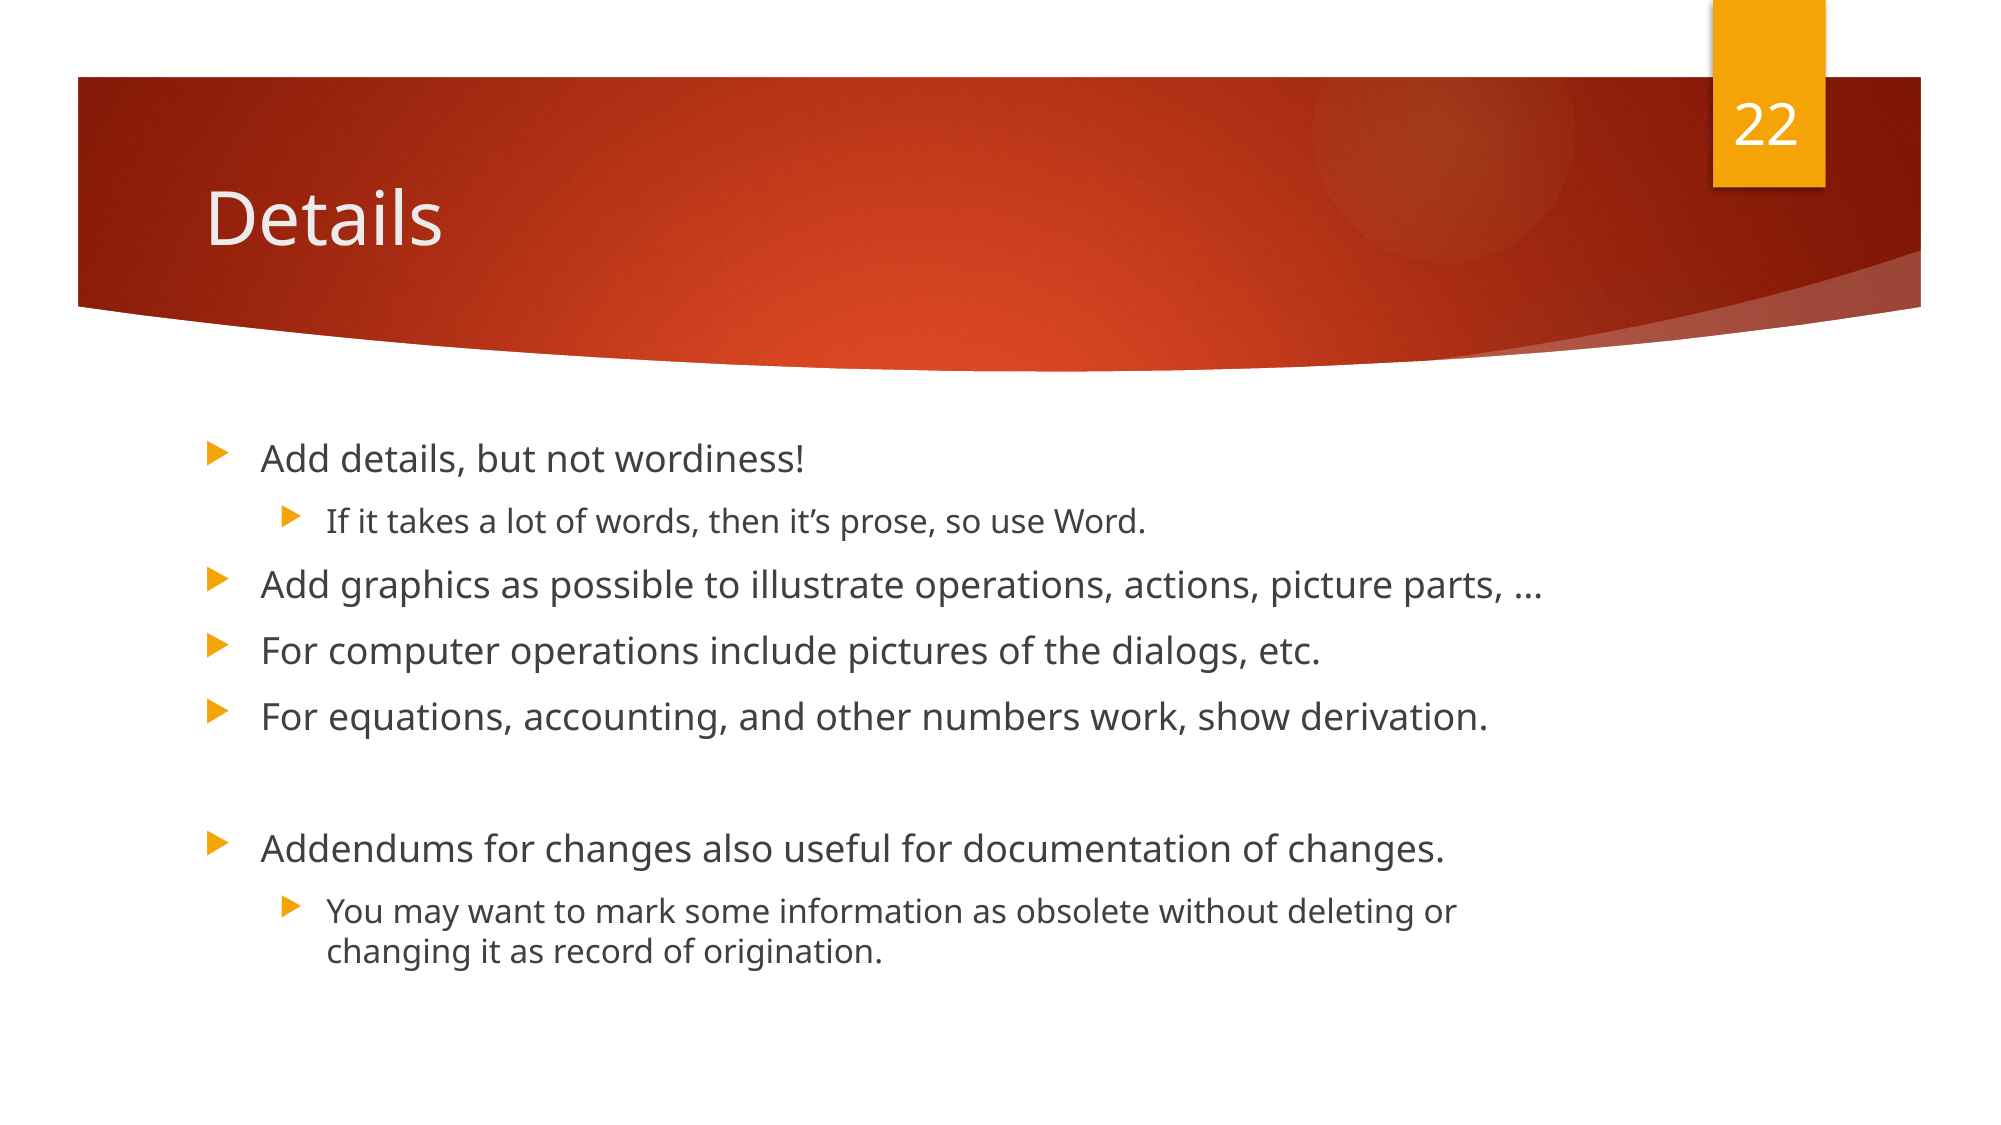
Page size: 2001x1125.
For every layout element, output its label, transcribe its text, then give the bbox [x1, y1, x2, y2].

list Add details, but not wordiness! If it takes a lot of words, then it’s prose, so use Word. Add graphics as possible to illustrate operations, actions, picture parts, … For computer operations include pictures of the dialogs, etc. For equations, accounting, and other numbers work, show derivation. Addendums for changes also useful for documentation of changes. You may want to mark some information as obsolete without deleting or changing it as record of origination. [189, 427, 1627, 988]
title Details [189, 155, 1627, 275]
slide_number 22 [1698, 48, 1836, 175]
